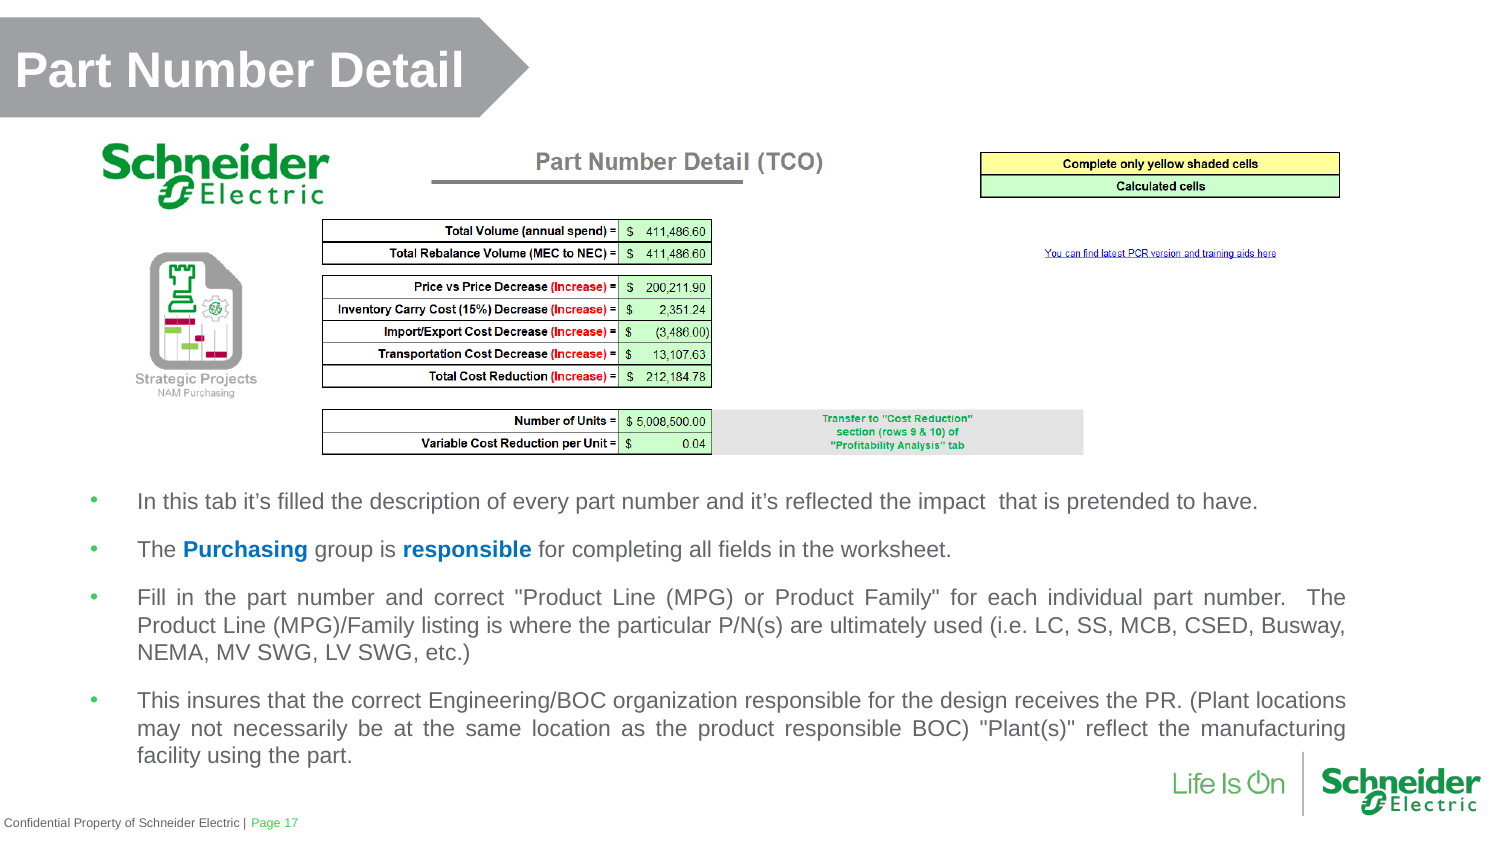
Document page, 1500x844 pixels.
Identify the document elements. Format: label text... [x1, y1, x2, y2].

picture [1159, 737, 1495, 830]
text_box Part Number Detail [0, 15, 532, 120]
slide_number Page 17 [252, 814, 338, 830]
footer Confidential Property of Schneider Electric | [3, 814, 252, 830]
picture [96, 137, 1342, 459]
text_box In this tab it’s filled the description of every part number and it’s reflected the impact that is pretended to have. The Purchasing group is responsible for completing all fields in the worksheet. Fill in the part number and correct "Product Line (MPG) or Product Family" for each individual part number. The Product Line (MPG)/Family listing is where the particular P/N(s) are ultimately used (i.e. LC, SS, MCB, CSED, Busway, NEMA, MV SWG, LV SWG, etc.) This insures that the correct Engineering/BOC organization responsible for the design receives the PR. (Plant locations may not necessarily be at the same location as the product responsible BOC) "Plant(s)" reflect the manufacturing facility using the part. [75, 478, 1363, 776]
